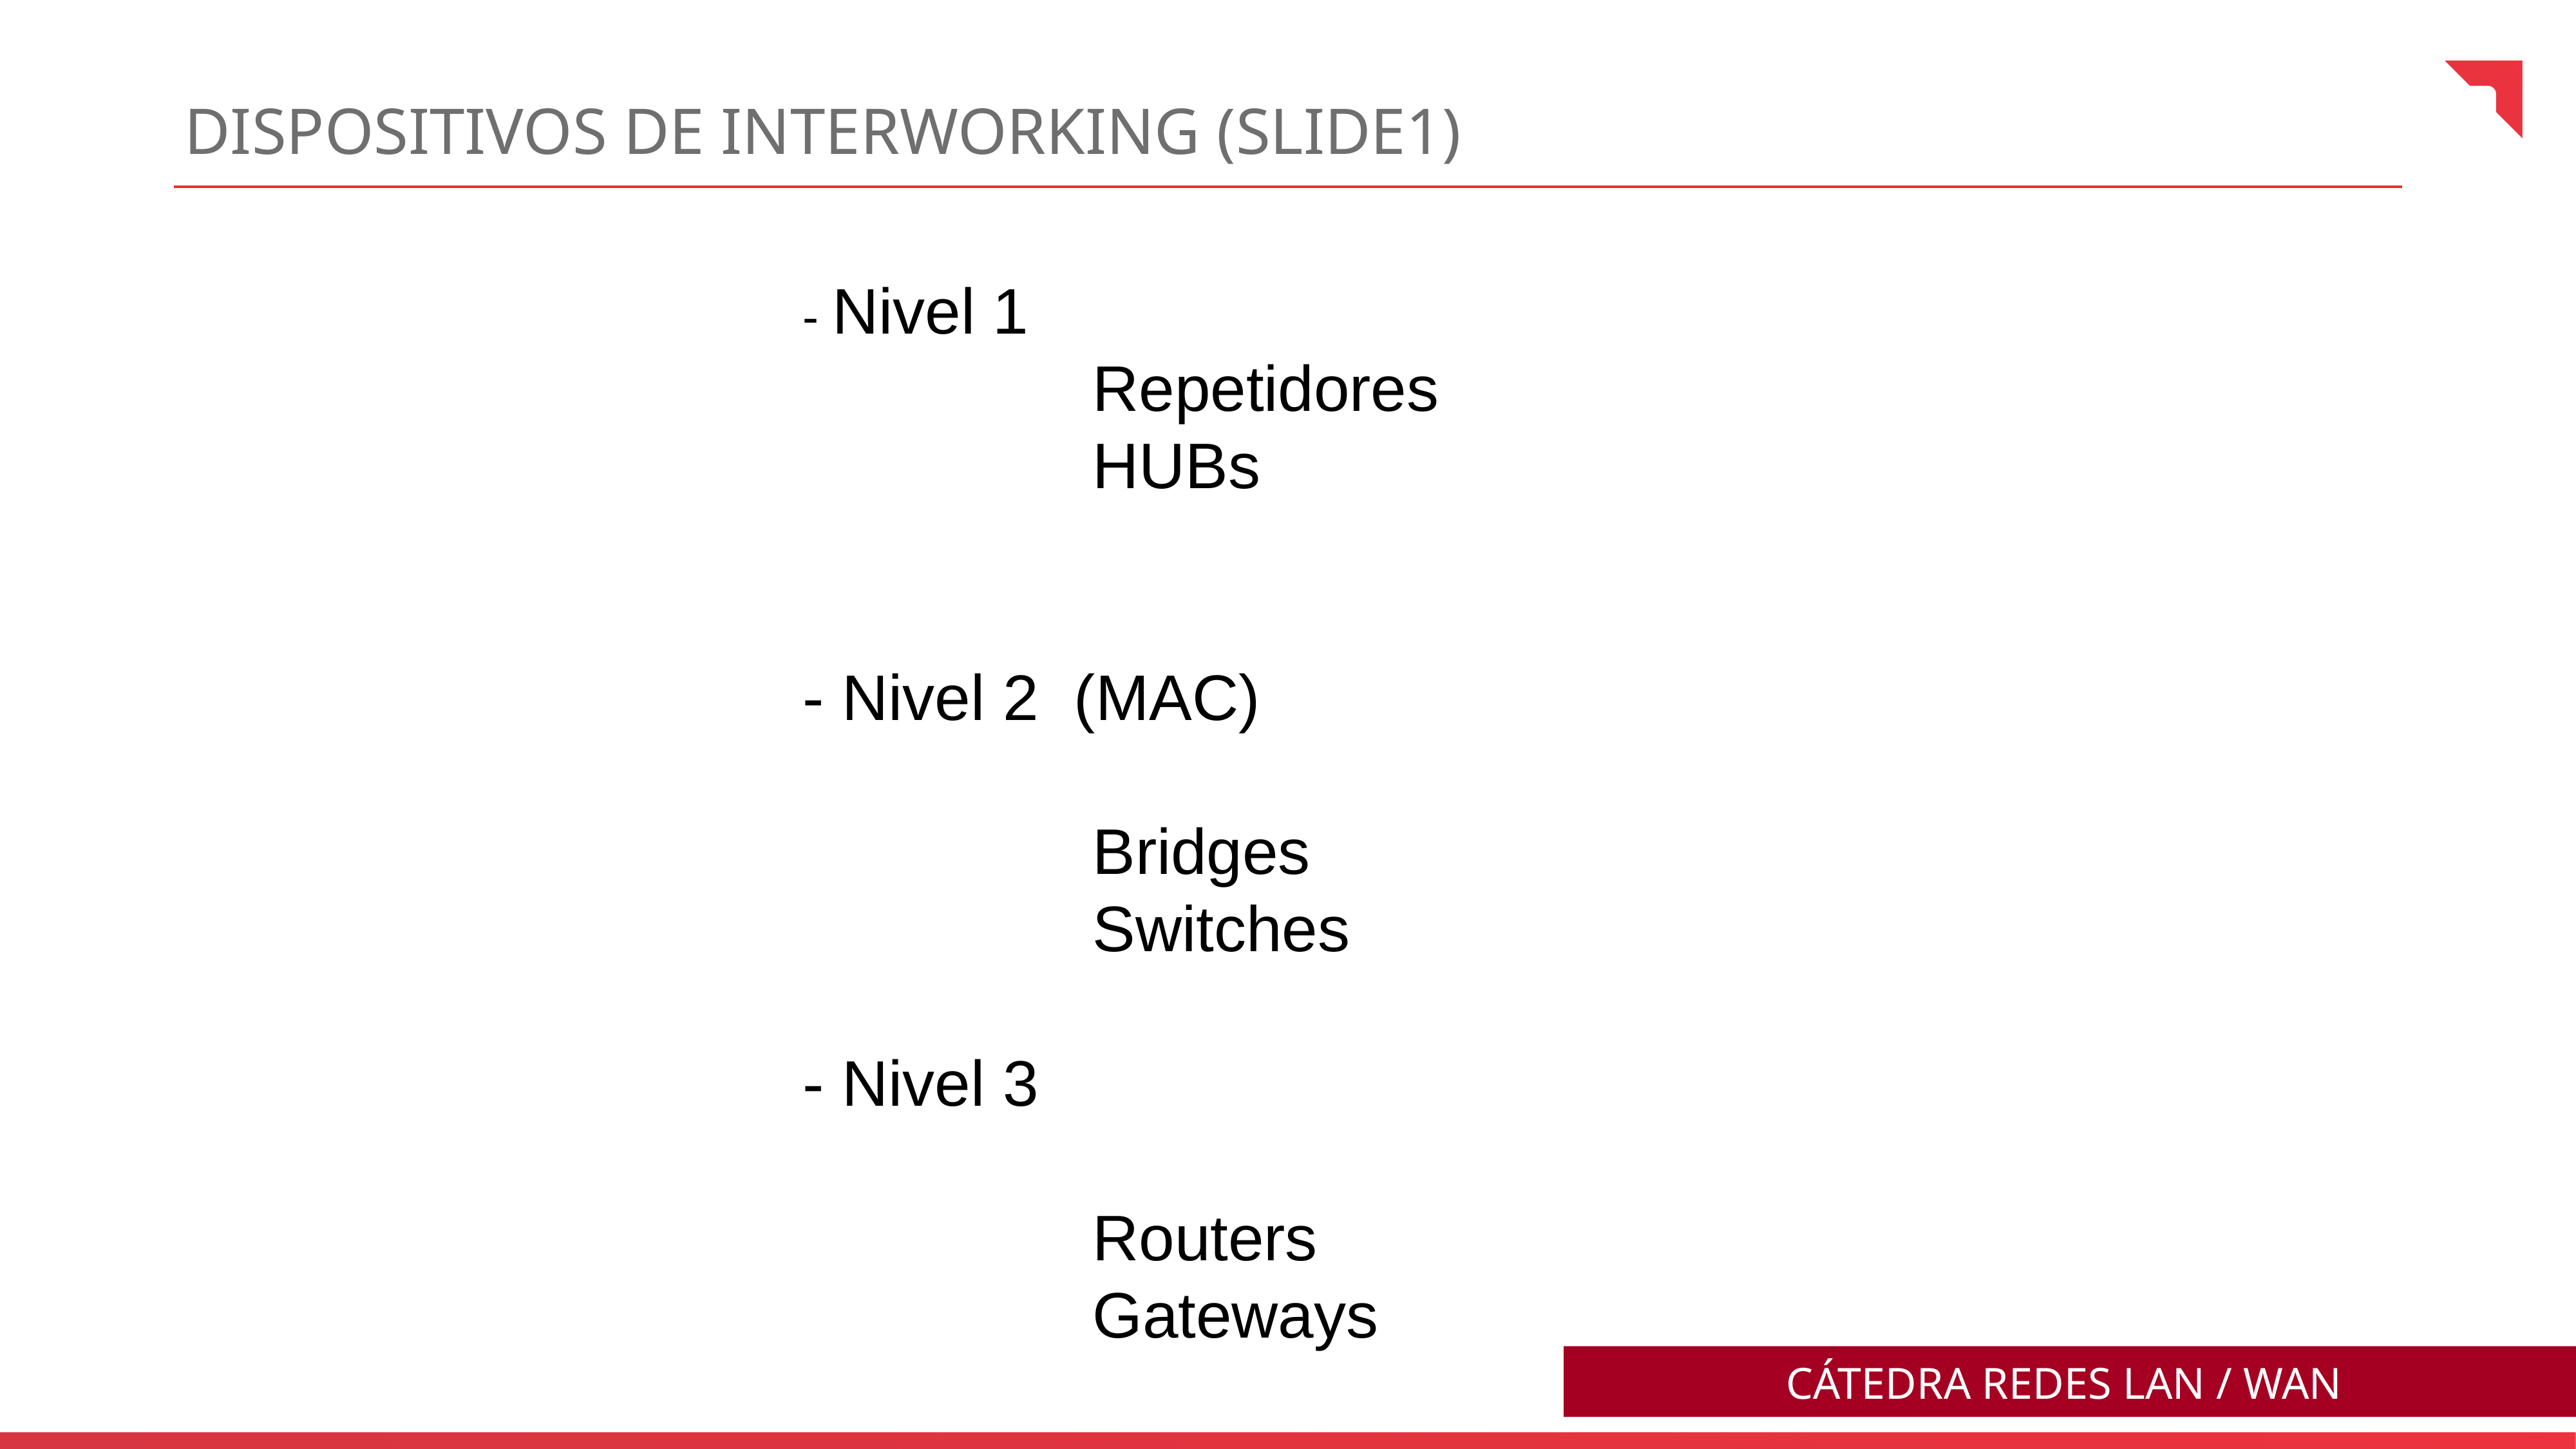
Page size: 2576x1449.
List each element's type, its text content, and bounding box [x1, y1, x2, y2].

picture [2445, 61, 2523, 138]
picture [0, 1432, 2576, 1449]
text_box - Nivel 1 Repetidores HUBs - Nivel 2 (MAC) Bridges Switches - Nivel 3 Routers Gateways [793, 206, 1871, 1356]
text_box Dispositivos de interworking (SLIDE1) [175, 81, 2263, 176]
